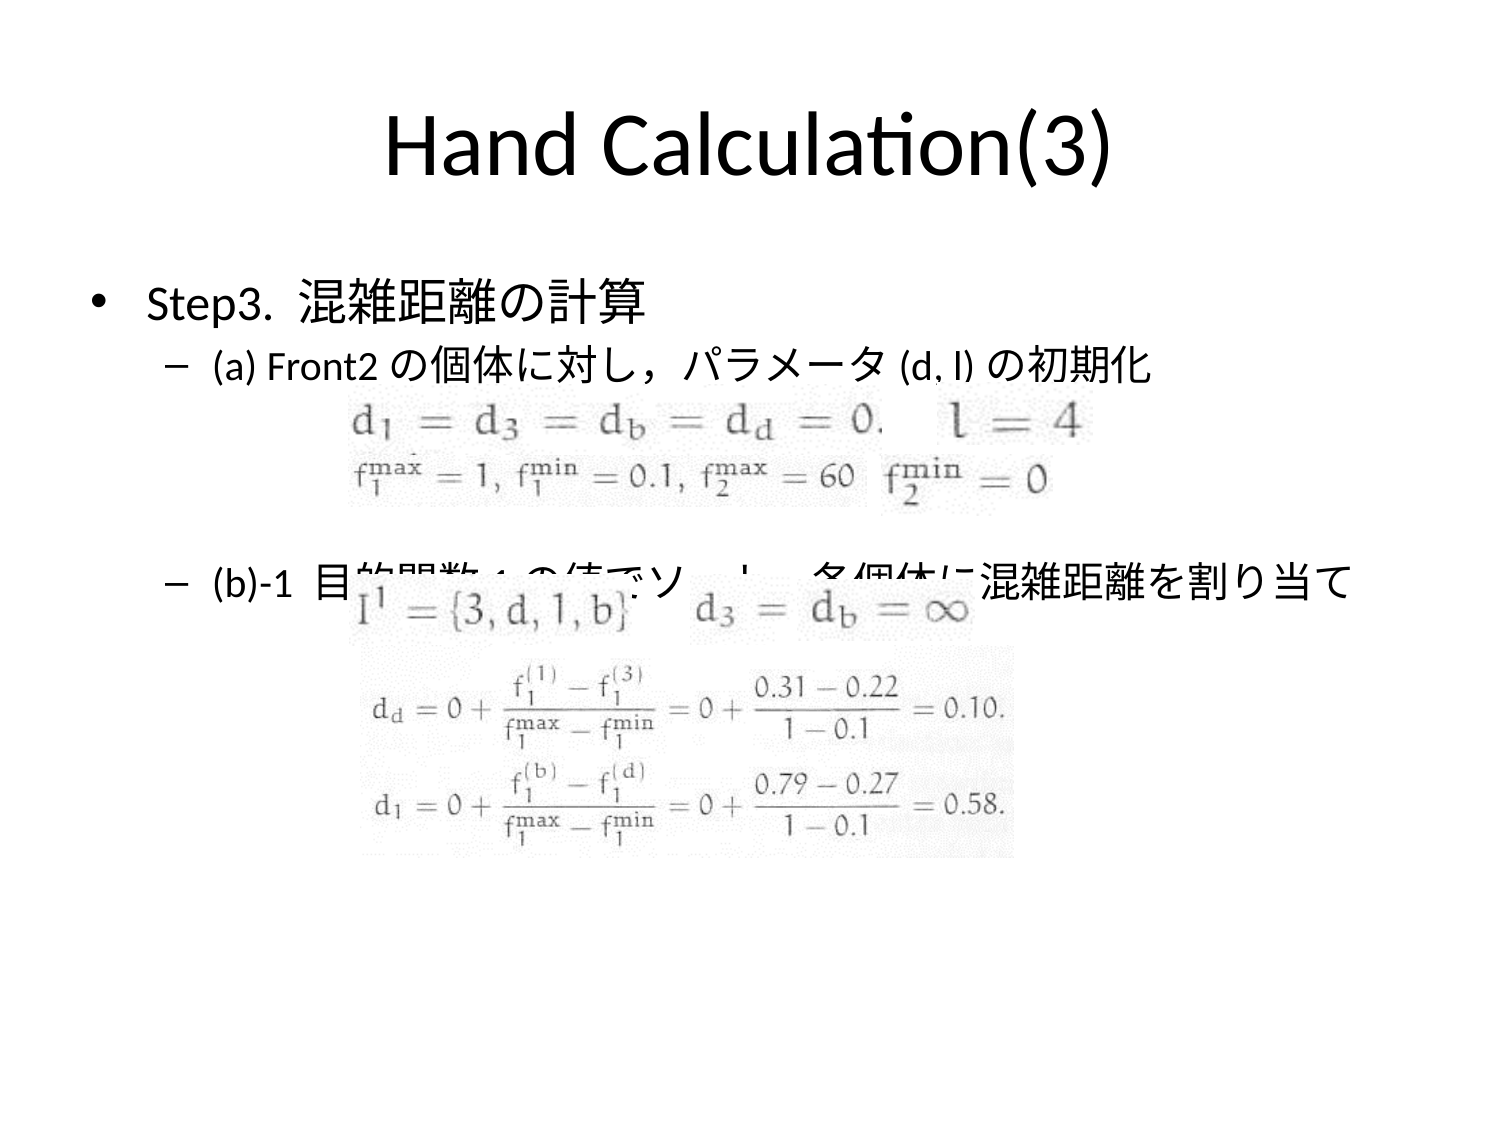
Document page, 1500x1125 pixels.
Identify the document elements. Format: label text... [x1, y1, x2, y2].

title Hand Calculation(3) [75, 45, 1425, 233]
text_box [690, 573, 975, 643]
picture [349, 573, 1014, 858]
list Step3. 混雑距離の計算 (a) Front2の個体に対し，パラメータ(d, l)の初期化 (b)-1 目的関数1の値でソート，各個体に混雑距離を割り当て [75, 262, 1425, 1005]
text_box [348, 382, 1093, 516]
